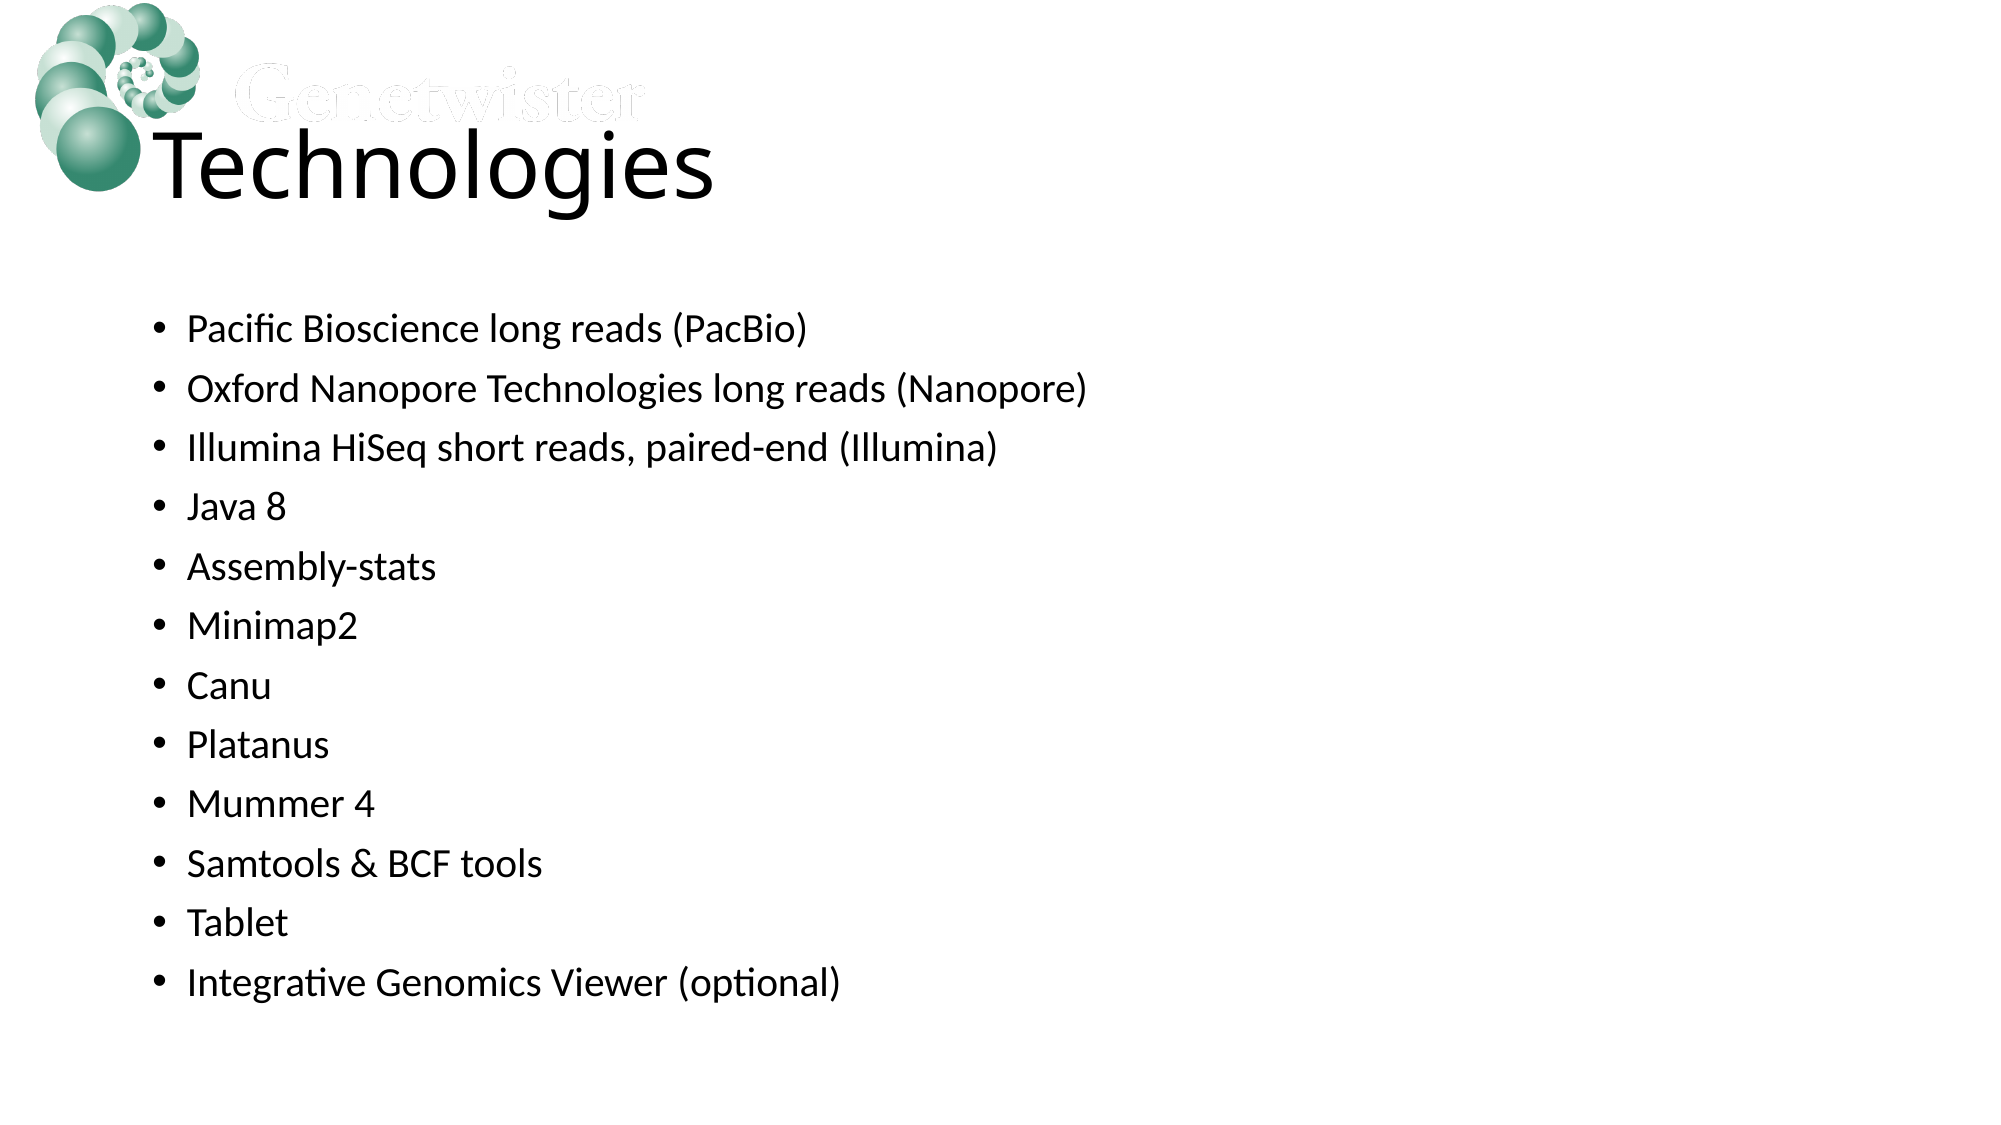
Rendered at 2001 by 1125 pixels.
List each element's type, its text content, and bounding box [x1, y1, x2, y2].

list Pacific Bioscience long reads (PacBio) Oxford Nanopore Technologies long reads (Nanopore) Illumina HiSeq short reads, paired-end (Illumina) Java 8 Assembly-stats Minimap2 Canu Platanus Mummer 4 Samtools & BCF tools Tablet Integrative Genomics Viewer (optional) [137, 299, 1863, 1014]
title Technologies [137, 59, 1863, 278]
picture [34, 3, 646, 193]
